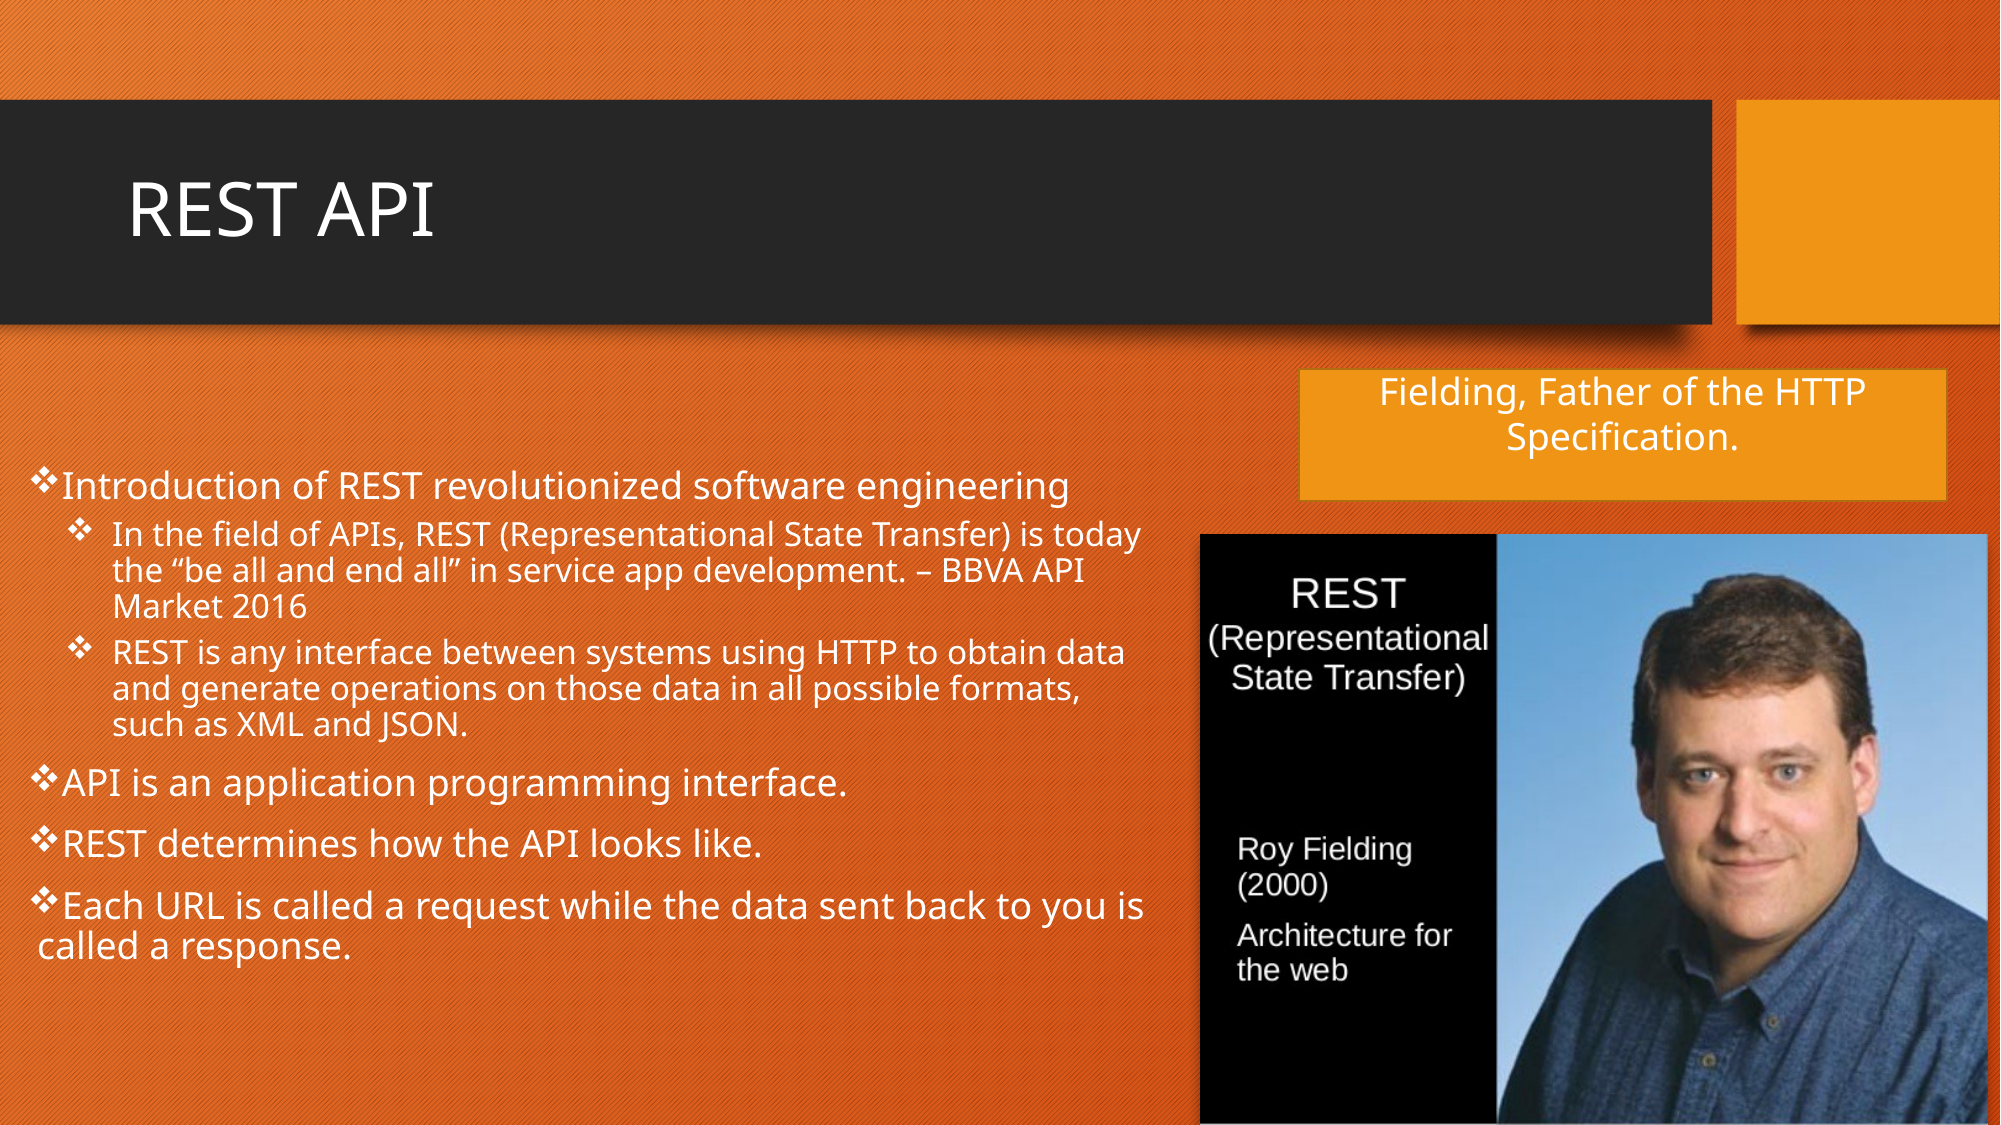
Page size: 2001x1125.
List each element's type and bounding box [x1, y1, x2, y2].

list [1199, 534, 1988, 1125]
picture [0, 0, 2000, 1125]
